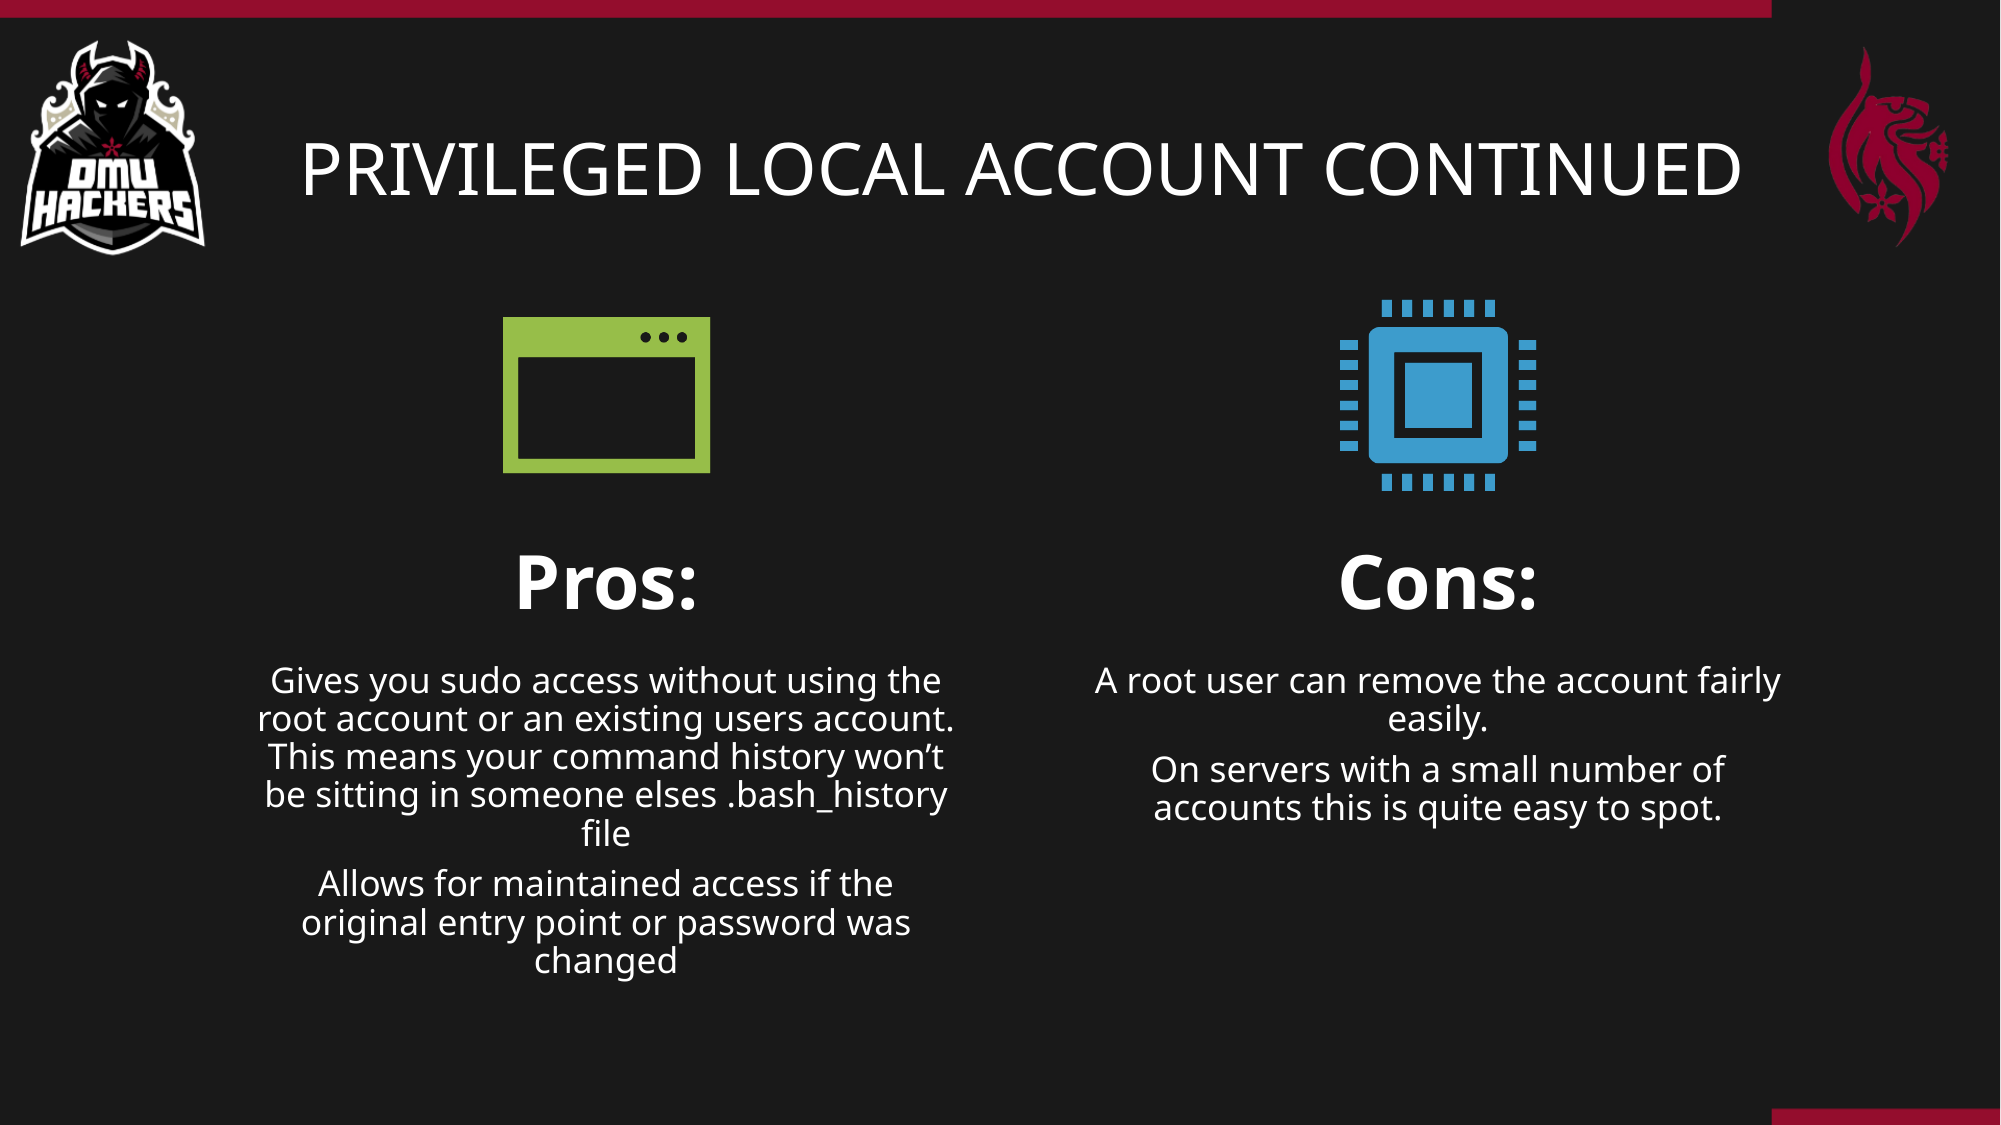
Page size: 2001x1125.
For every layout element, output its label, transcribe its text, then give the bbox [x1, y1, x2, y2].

picture [0, 0, 2001, 1125]
title PRIVILEGED LOCAL ACCOUNT CONTINUED [183, 83, 1862, 250]
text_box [252, 274, 1793, 986]
